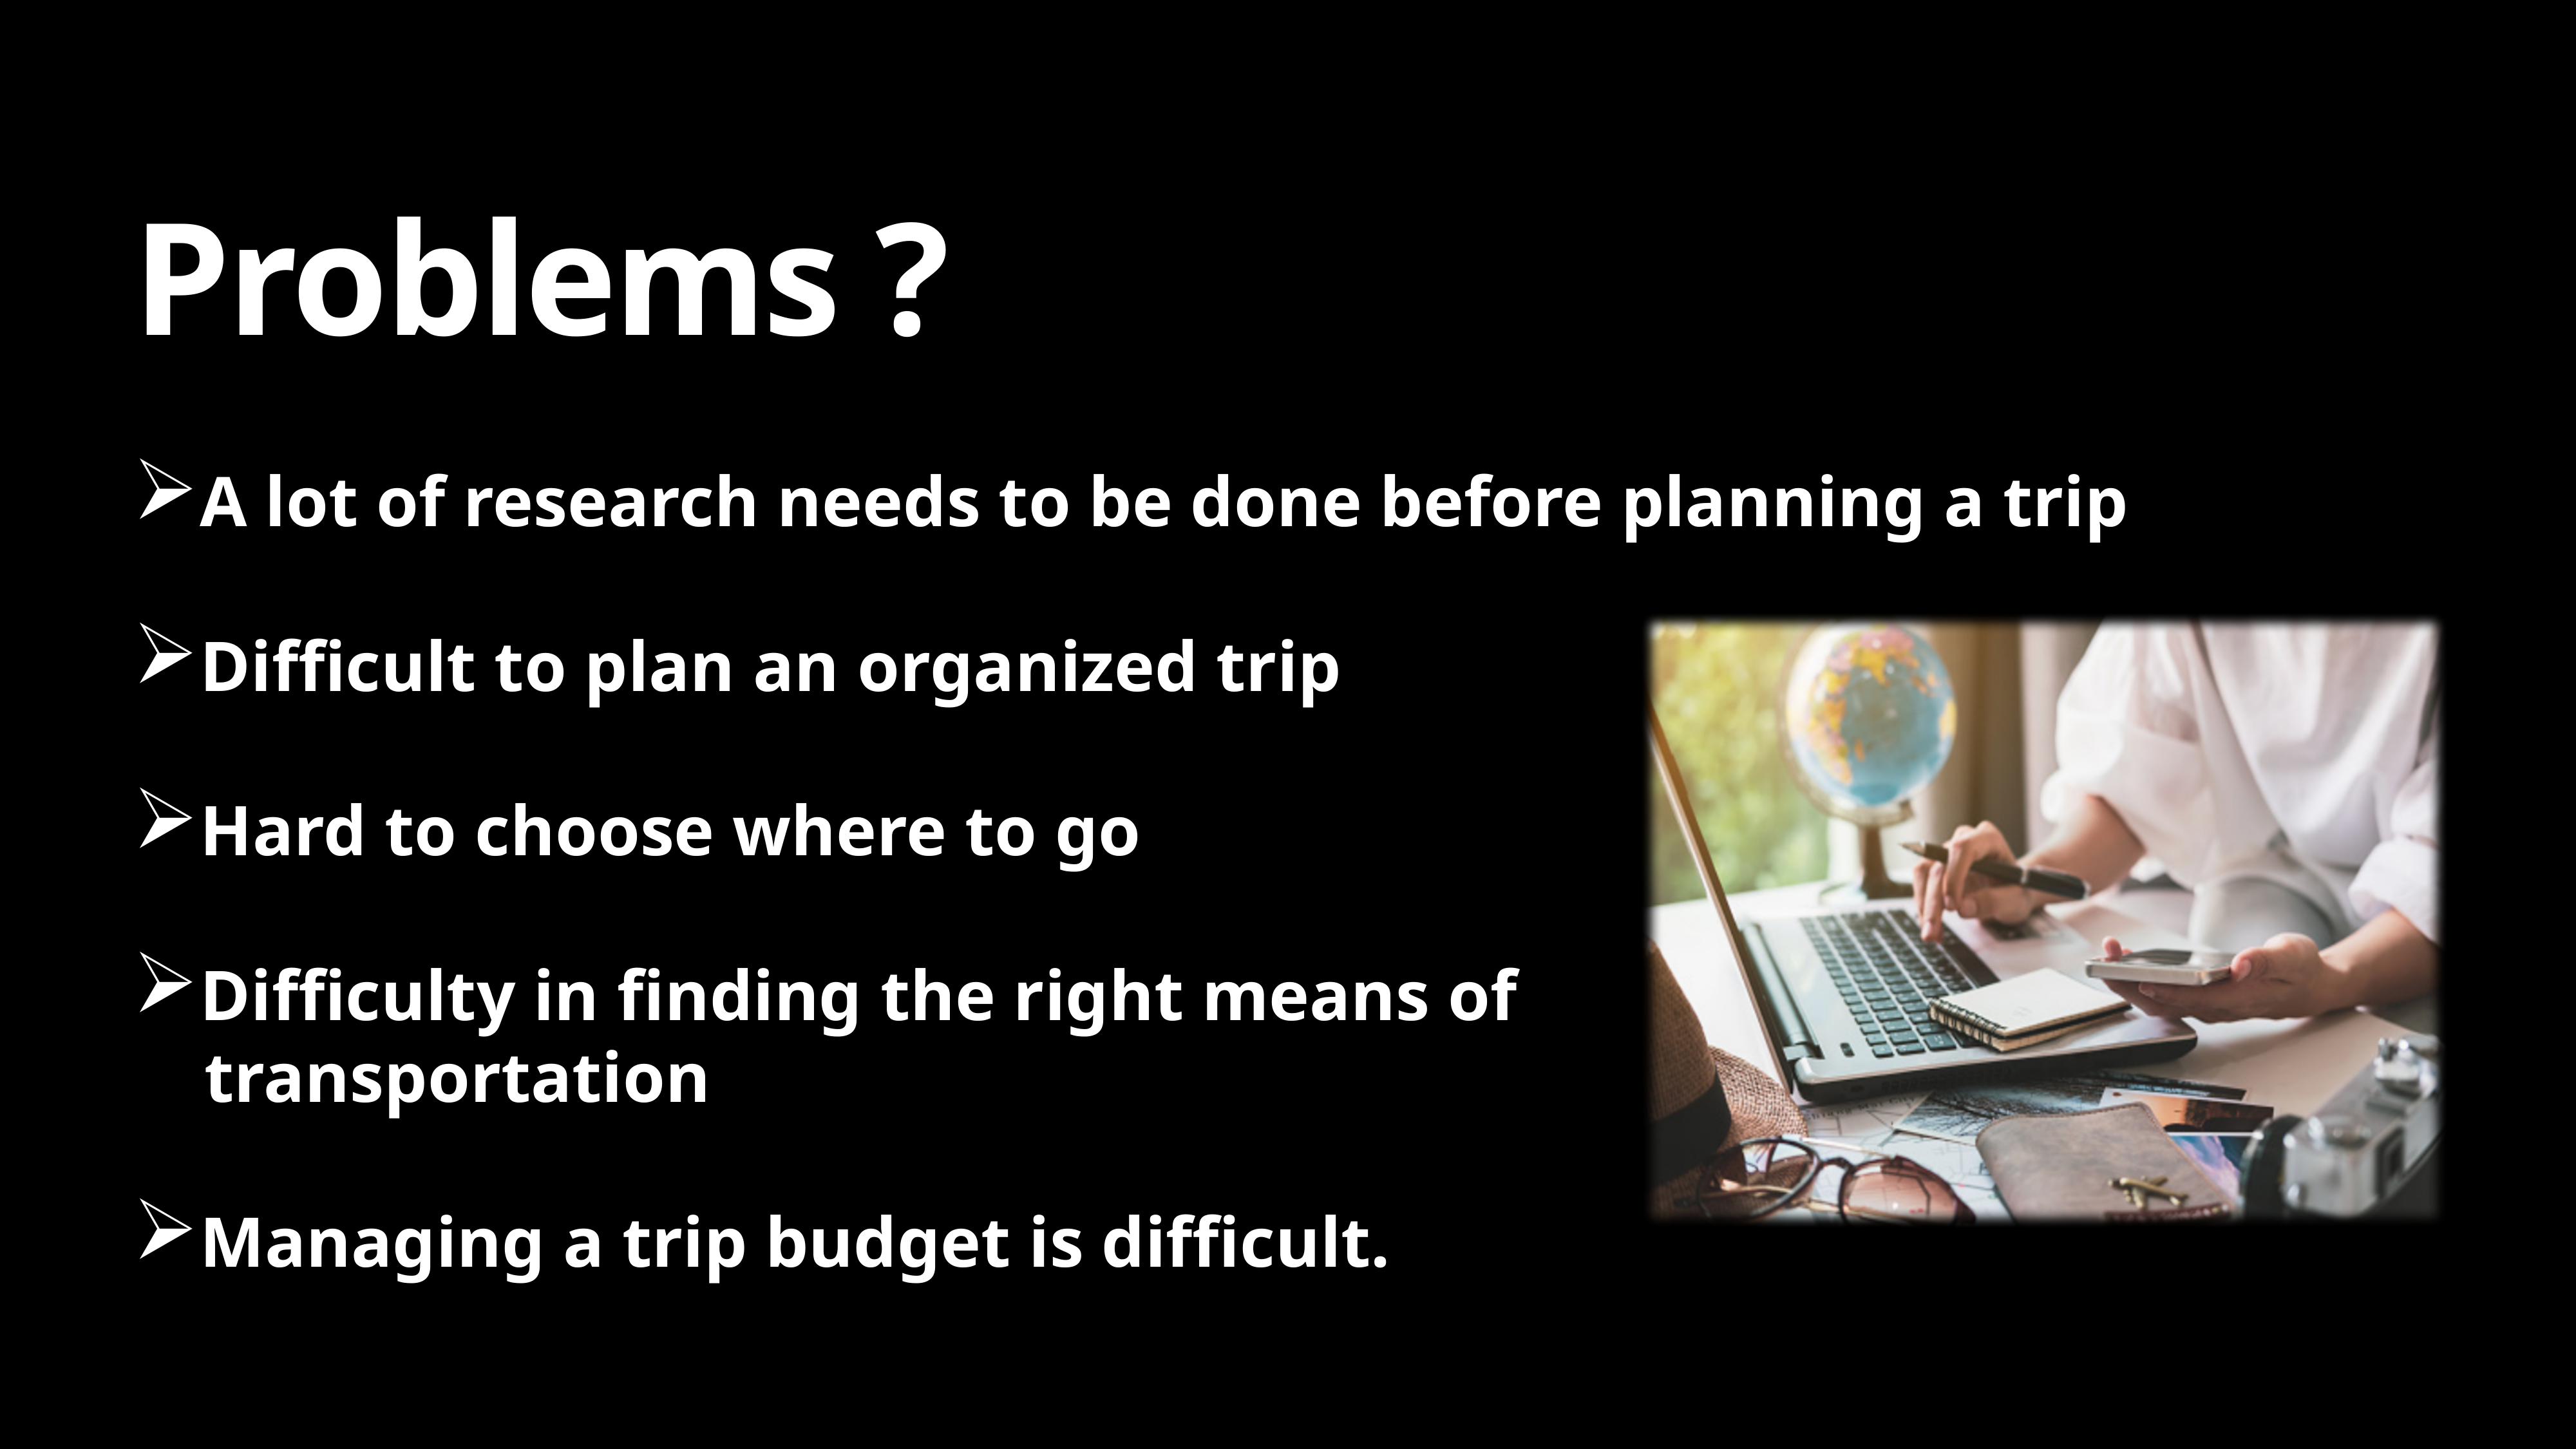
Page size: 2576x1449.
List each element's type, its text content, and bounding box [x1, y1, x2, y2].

title Problems ? [127, 79, 2449, 371]
picture [1641, 612, 2449, 1229]
subtitle A lot of research needs to be done before planning a trip Difficult to plan an organized trip Hard to choose where to go Difficulty in finding the right means of transportation Managing a trip budget is difficult. [127, 452, 2449, 1295]
